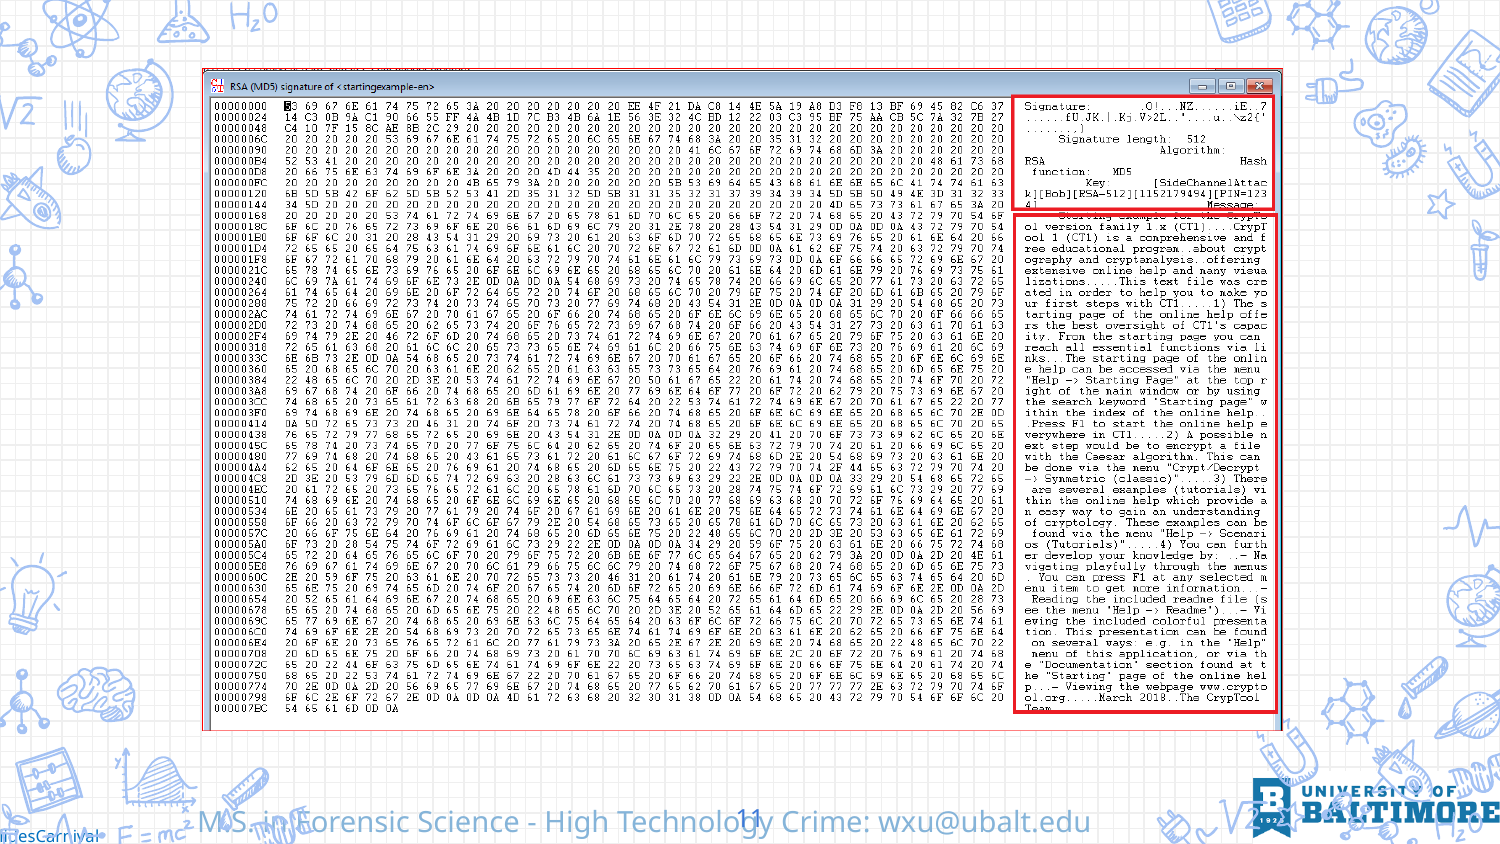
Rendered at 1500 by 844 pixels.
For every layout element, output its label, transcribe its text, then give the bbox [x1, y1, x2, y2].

picture [1408, 786, 1417, 792]
slide_number 11 [705, 796, 795, 844]
picture [1381, 771, 1421, 792]
picture [201, 68, 1283, 731]
picture [1388, 823, 1396, 835]
picture [1479, 779, 1483, 790]
picture [1471, 771, 1479, 786]
picture [1405, 773, 1430, 800]
picture [1481, 771, 1489, 788]
picture [1375, 780, 1390, 791]
picture [1342, 796, 1349, 806]
picture [1283, 771, 1308, 783]
picture [1253, 771, 1500, 844]
picture [1354, 819, 1361, 827]
